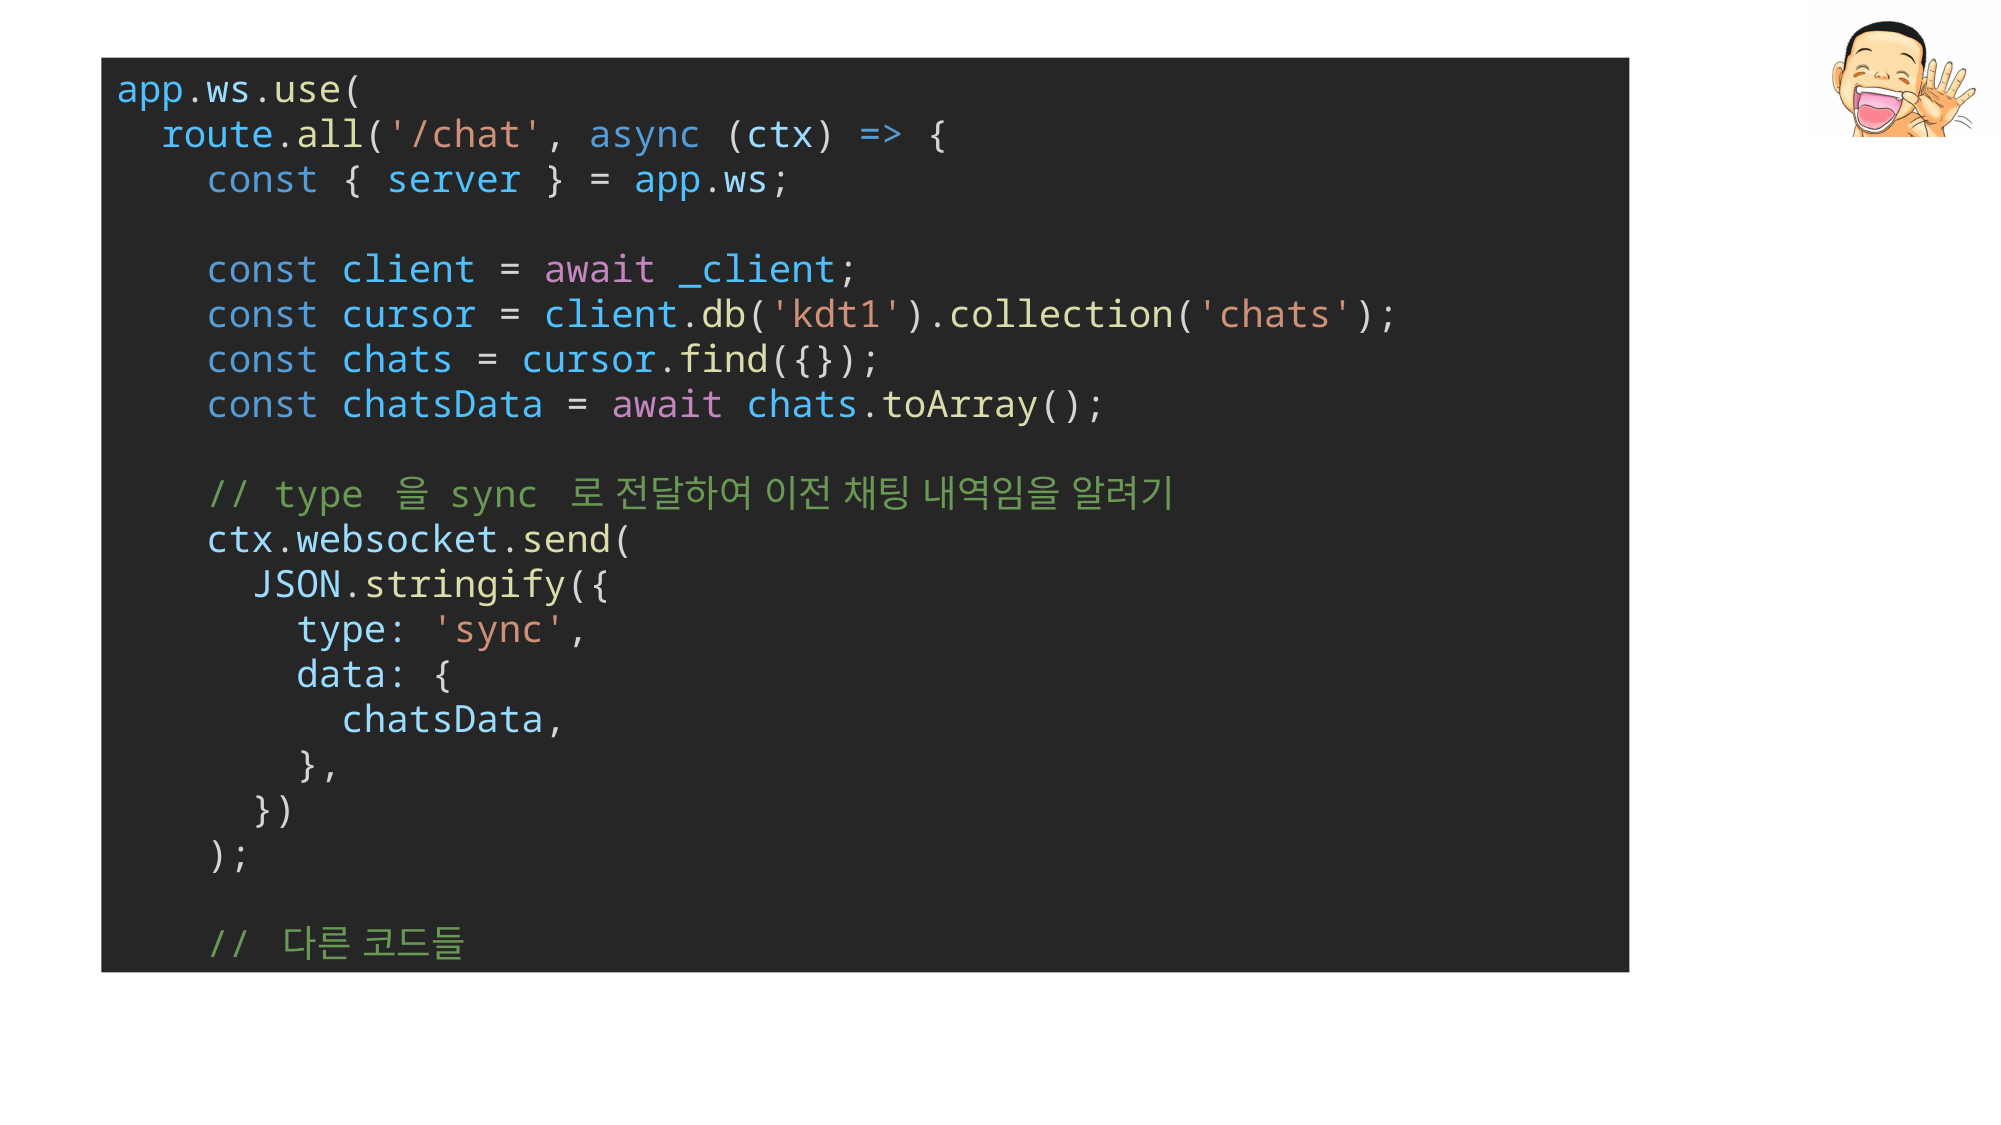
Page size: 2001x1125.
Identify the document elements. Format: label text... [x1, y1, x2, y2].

picture [1808, 0, 2000, 137]
text_box app.ws.use( route.all('/chat', async (ctx) => { const { server } = app.ws; const client = await _client; const cursor = client.db('kdt1').collection('chats'); const chats = cursor.find({}); const chatsData = await chats.toArray(); // type 을 sync 로 전달하여 이전 채팅 내역임을 알려기 ctx.websocket.send( JSON.stringify({ type: 'sync', data: { chatsData, }, }) ); // 다른 코드들 [101, 57, 1630, 973]
